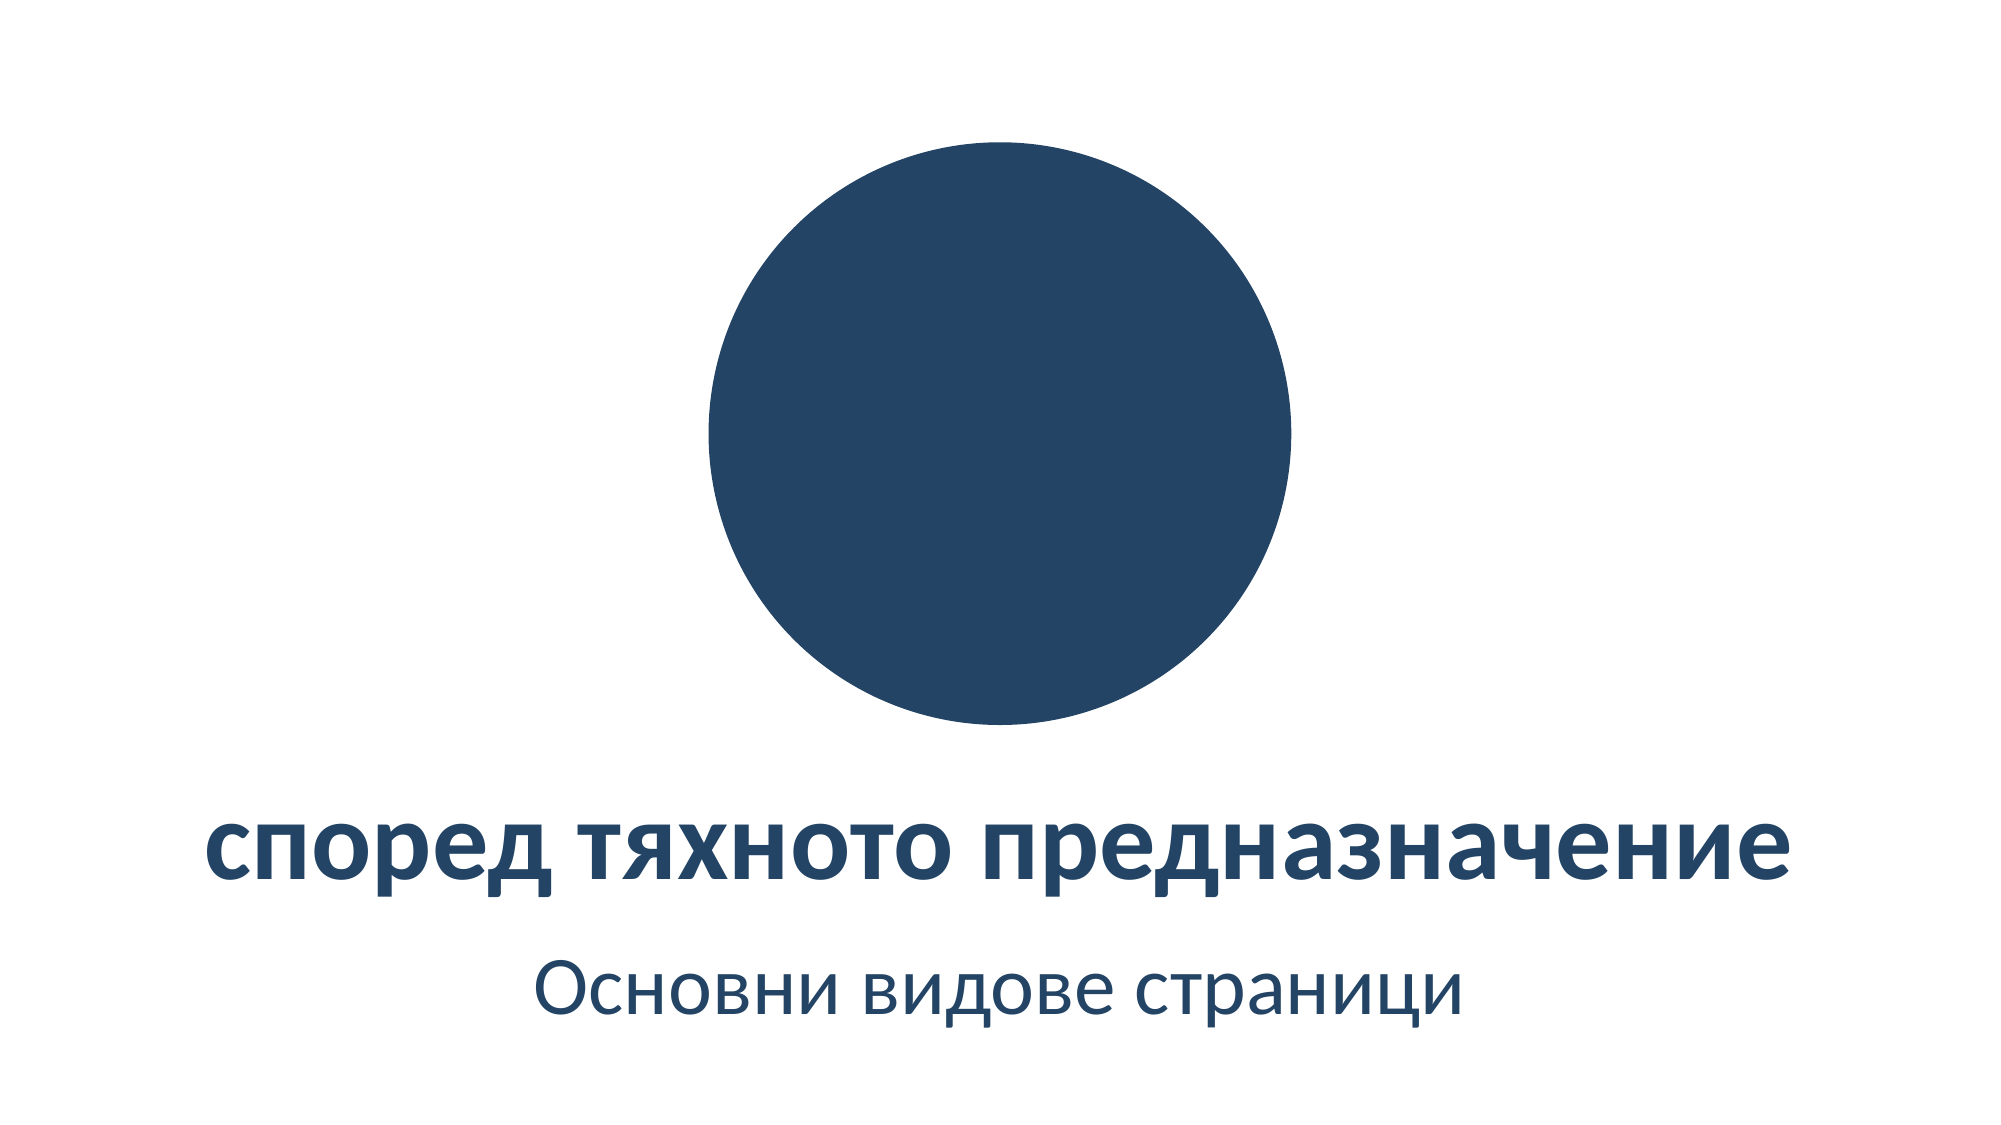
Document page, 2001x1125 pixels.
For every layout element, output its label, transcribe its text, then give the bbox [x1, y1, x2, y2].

title според тяхното предназначение [100, 771, 1900, 898]
subtitle Основни видове страници [100, 916, 1900, 1043]
